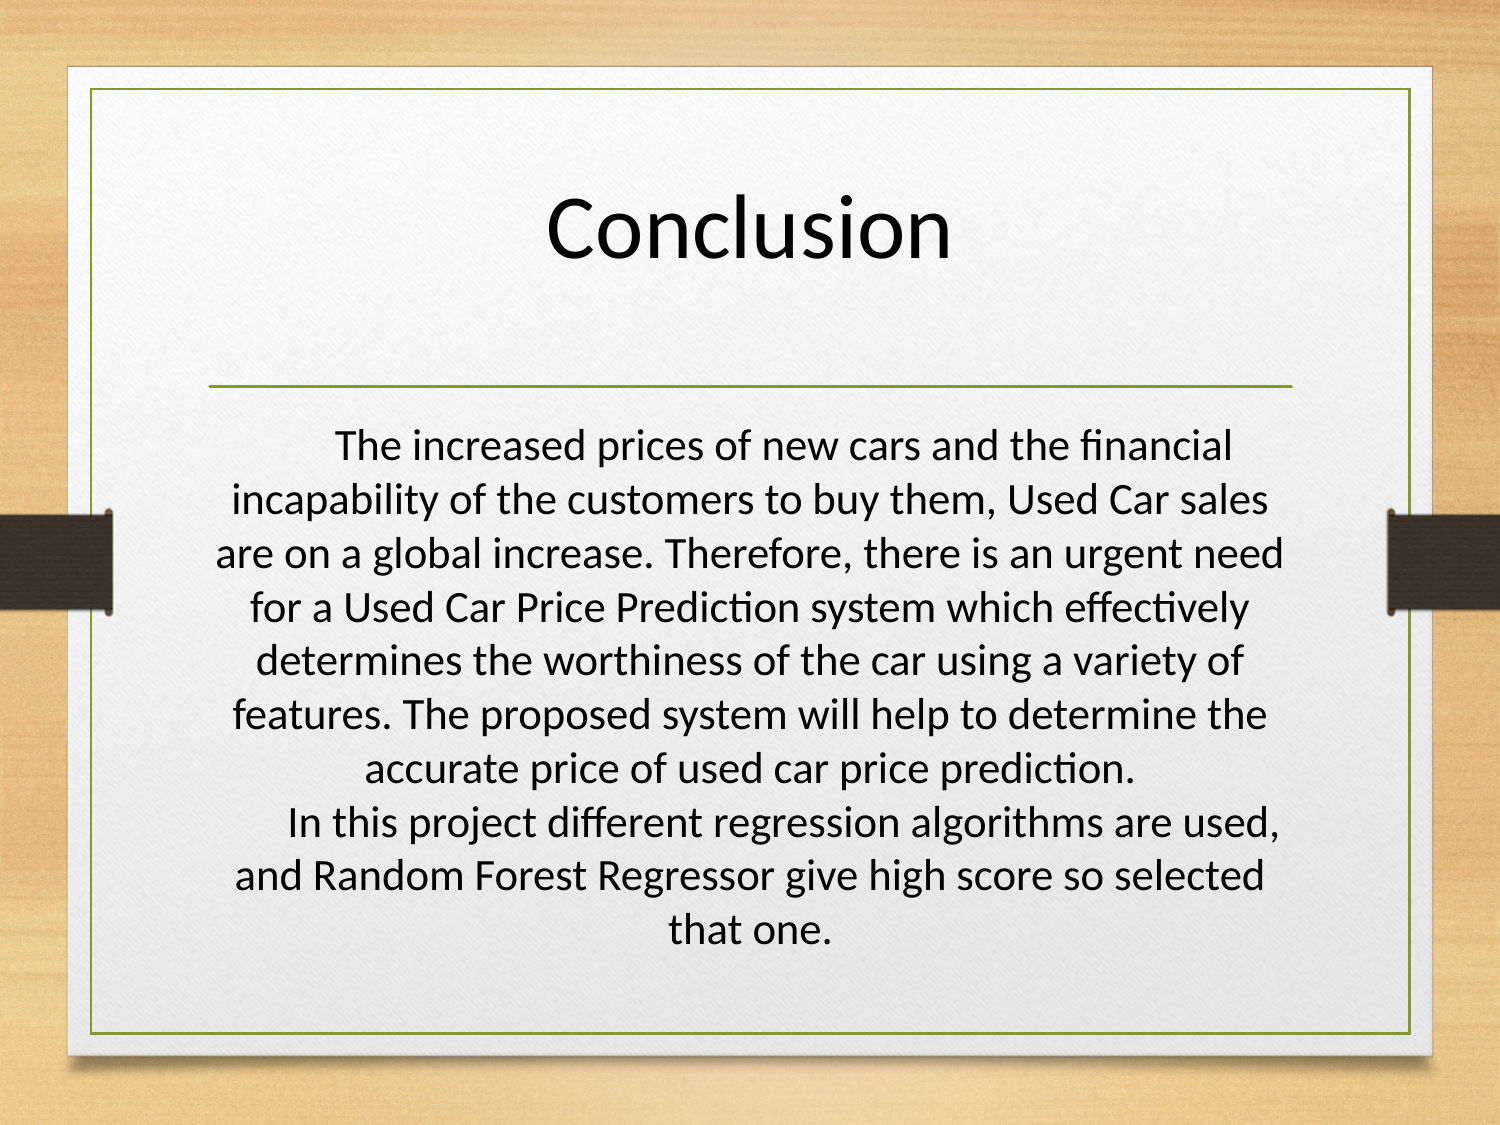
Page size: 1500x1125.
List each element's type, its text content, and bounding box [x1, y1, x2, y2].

picture [0, 0, 1500, 1125]
title Conclusion [193, 150, 1309, 365]
list The increased prices of new cars and the financial incapability of the customers to buy them, Used Car sales are on a global increase. Therefore, there is an urgent need for a Used Car Price Prediction system which effectively determines the worthiness of the car using a variety of features. The proposed system will help to determine the accurate price of used car price prediction. In this project different regression algorithms are used, and Random Forest Regressor give high score so selected that one. [193, 408, 1309, 974]
